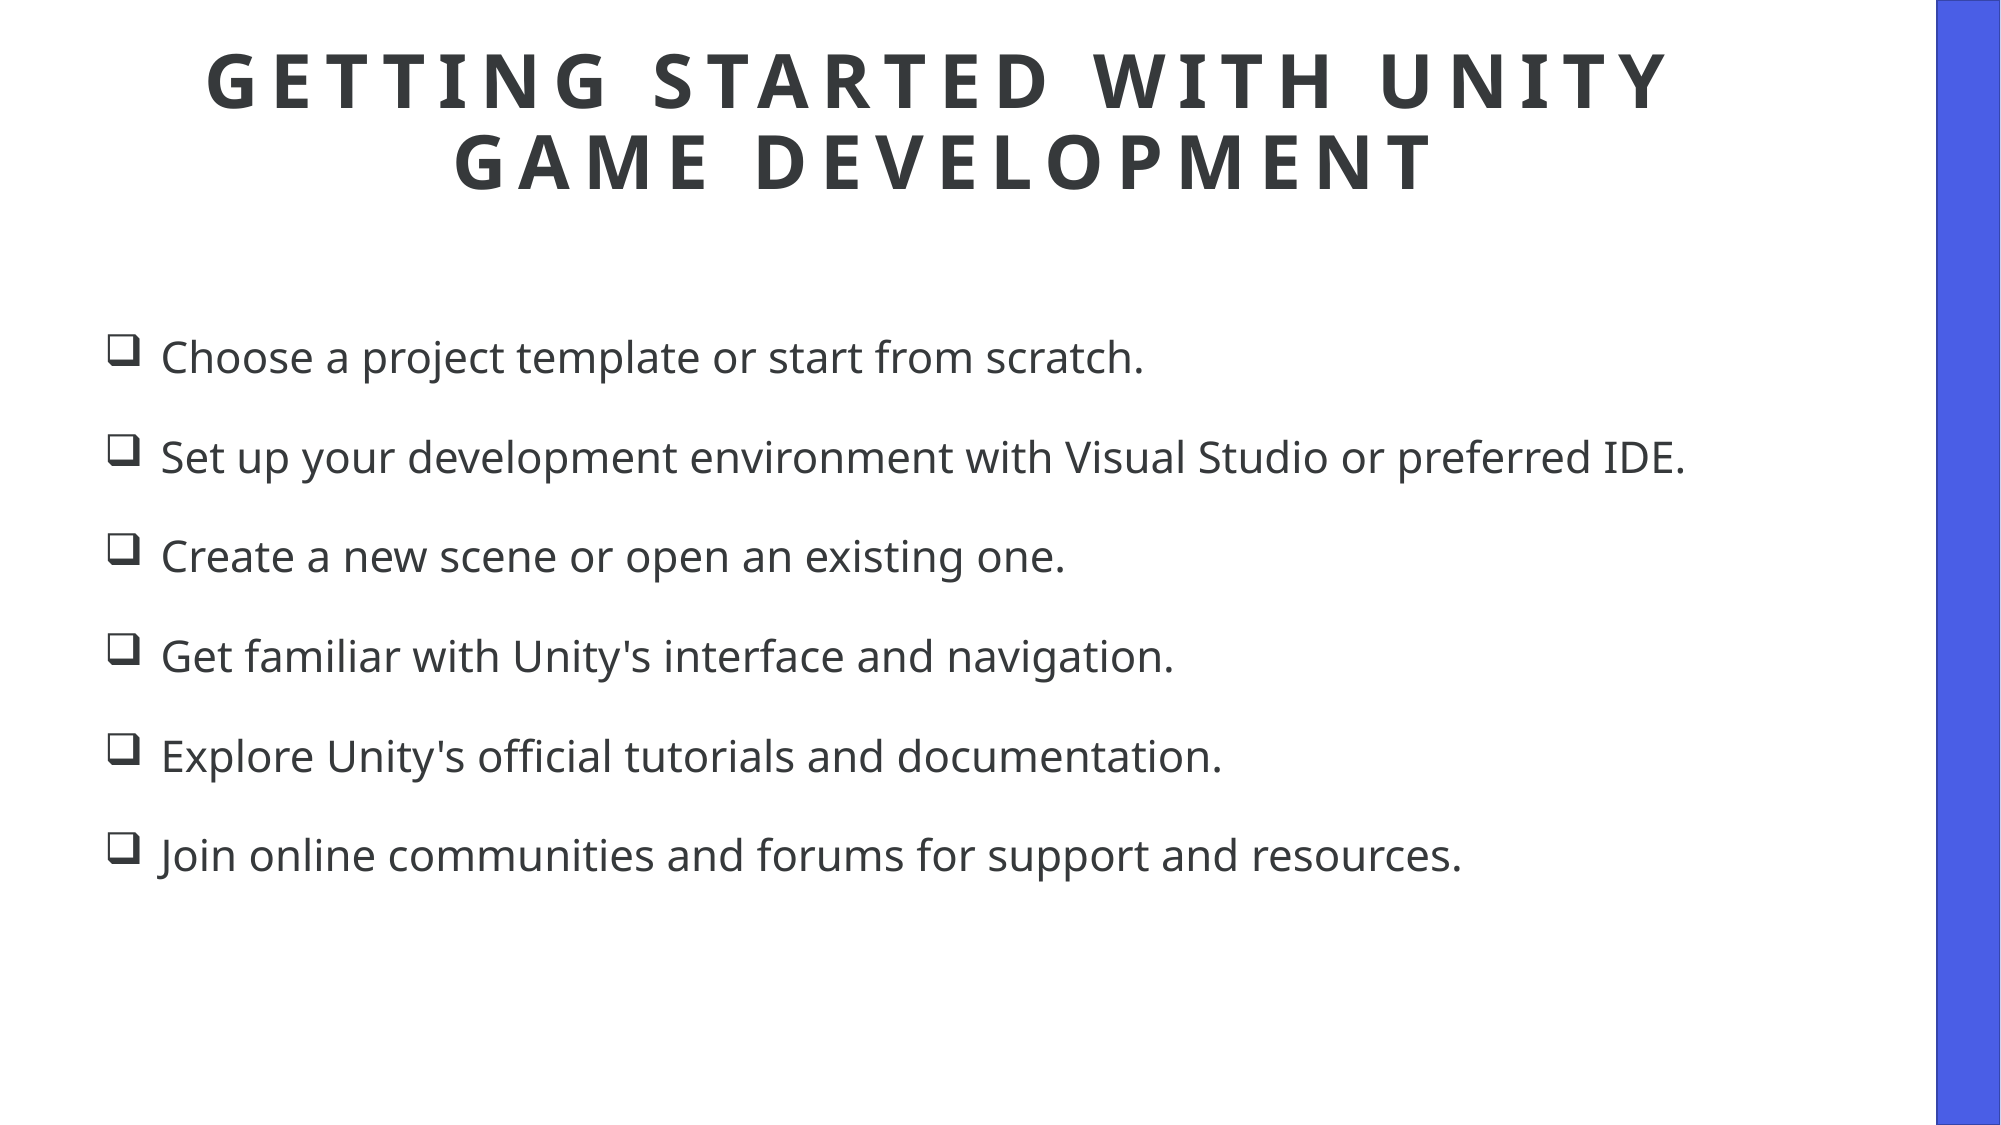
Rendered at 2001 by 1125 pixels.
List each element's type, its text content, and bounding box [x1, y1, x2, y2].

list Choose a project template or start from scratch. Set up your development environment with Visual Studio or preferred IDE. Create a new scene or open an existing one. Get familiar with Unity's interface and navigation. Explore Unity's official tutorials and documentation. Join online communities and forums for support and resources. [104, 303, 1821, 1049]
title Getting Started with Unity Game Development [83, 55, 1800, 195]
